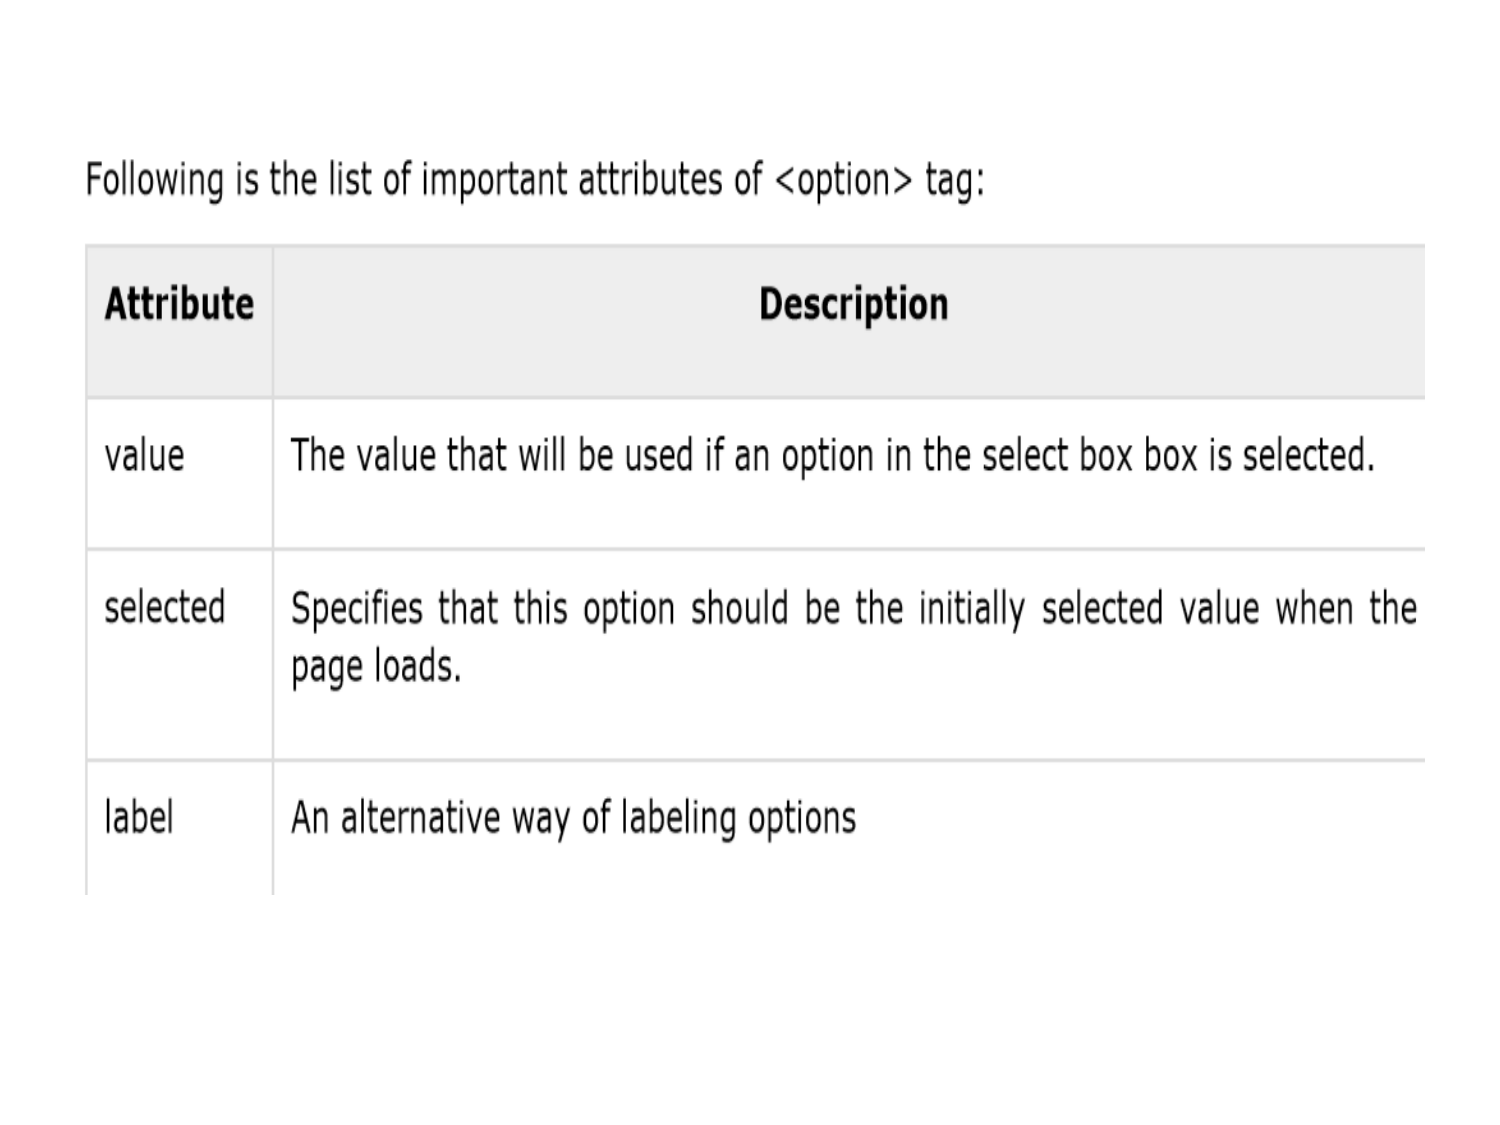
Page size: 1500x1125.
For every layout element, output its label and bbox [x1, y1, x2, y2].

list [74, 112, 1426, 895]
